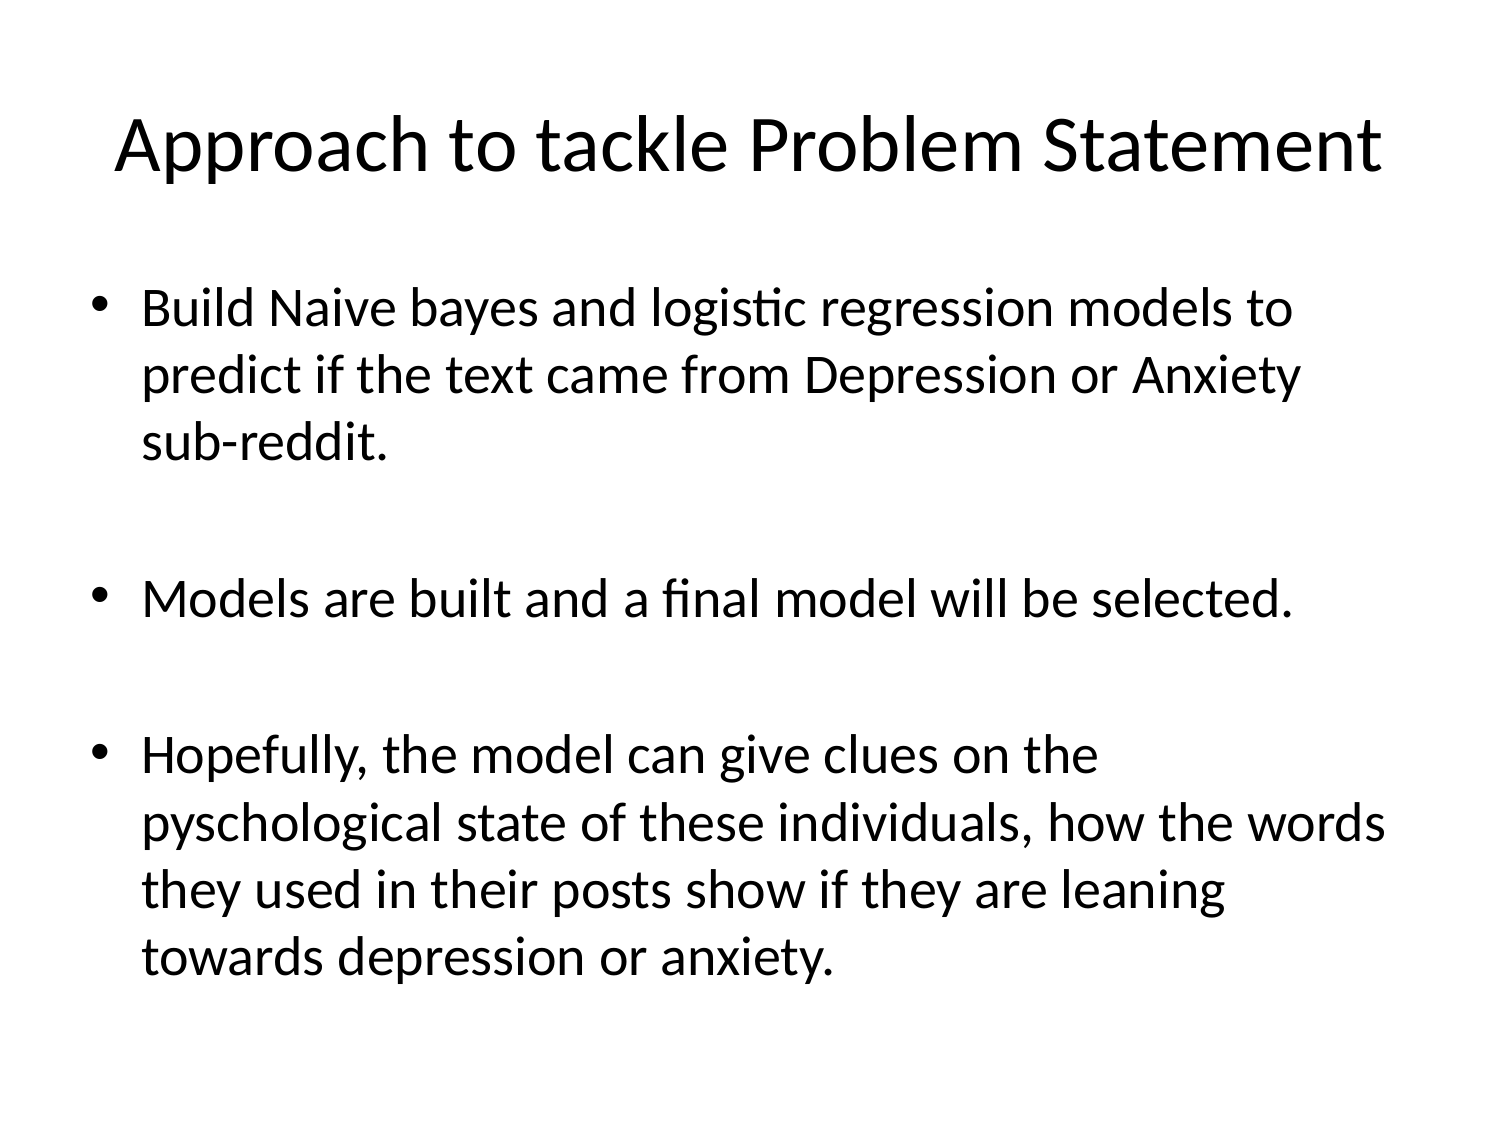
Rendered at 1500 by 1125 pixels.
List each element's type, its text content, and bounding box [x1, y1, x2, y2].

title Approach to tackle Problem Statement [75, 45, 1425, 233]
list Build Naive bayes and logistic regression models to predict if the text came from Depression or Anxiety sub-reddit. Models are built and a final model will be selected. Hopefully, the model can give clues on the pyschological state of these individuals, how the words they used in their posts show if they are leaning towards depression or anxiety. [75, 262, 1425, 1005]
